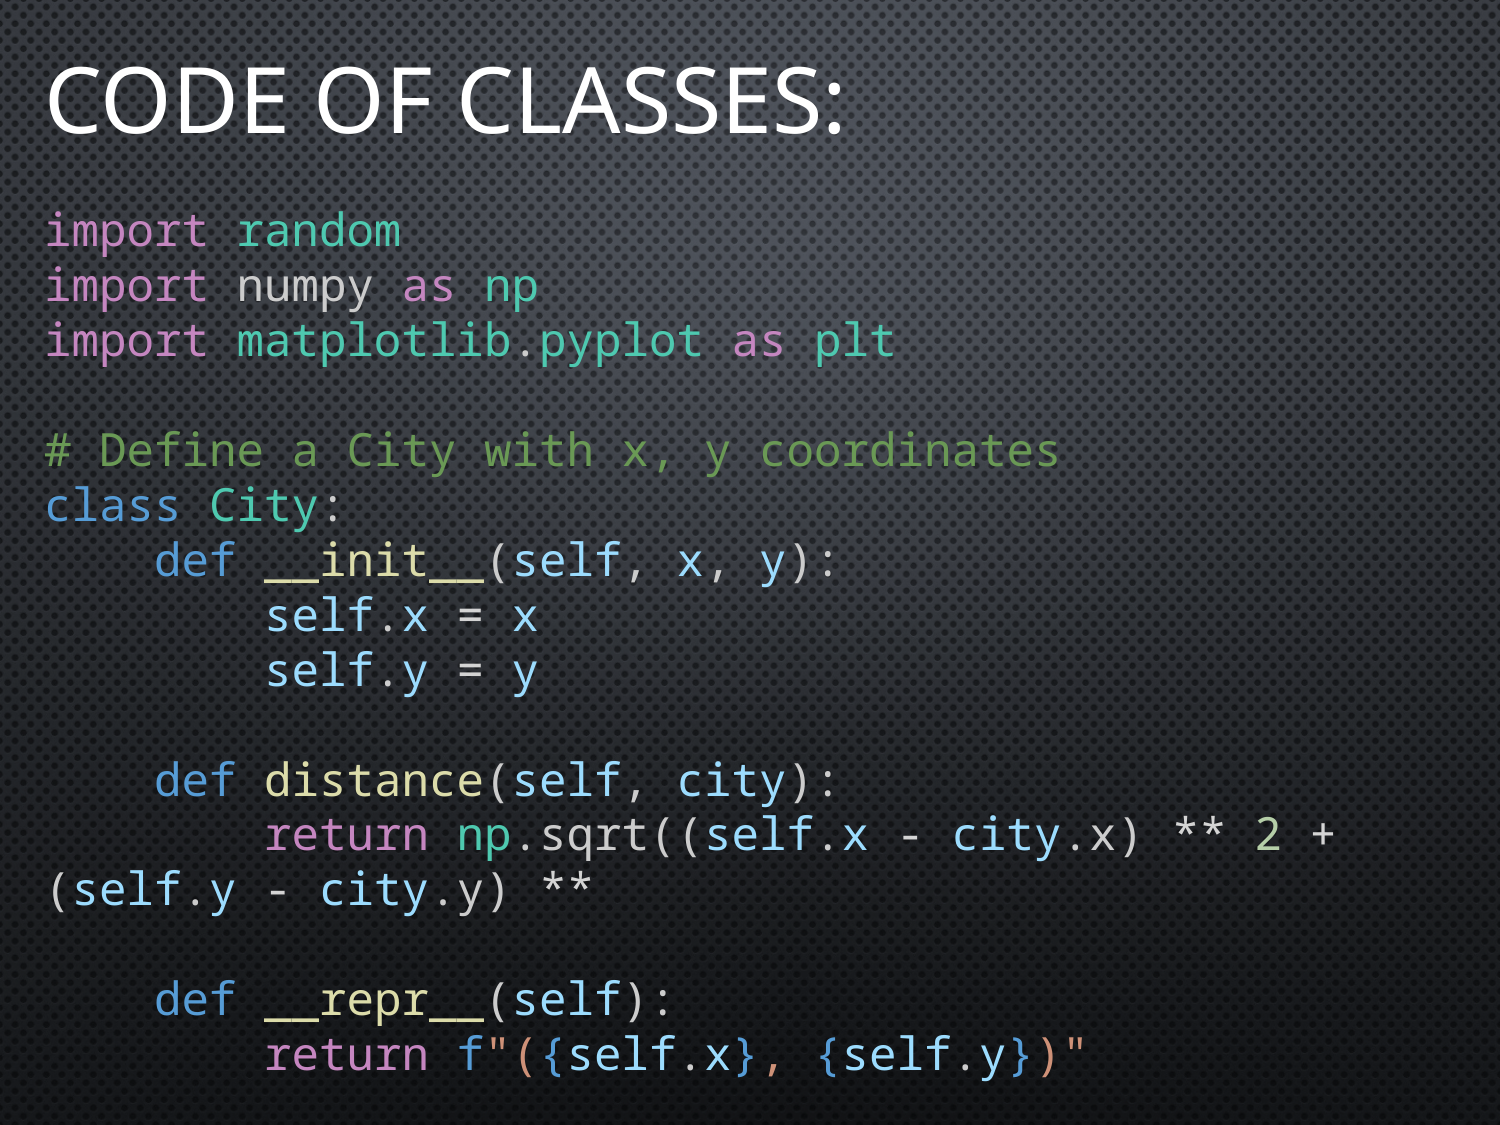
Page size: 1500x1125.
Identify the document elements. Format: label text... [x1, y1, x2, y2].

title Code OF CLASSES: [29, 25, 1478, 170]
text_box import random import numpy as np import matplotlib.pyplot as plt # Define a City with x, y coordinates class City: def __init__(self, x, y): self.x = x self.y = y def distance(self, city): return np.sqrt((self.x - city.x) ** 2 + (self.y - city.y) ** def __repr__(self): return f"({self.x}, {self.y})" [29, 192, 1478, 1088]
